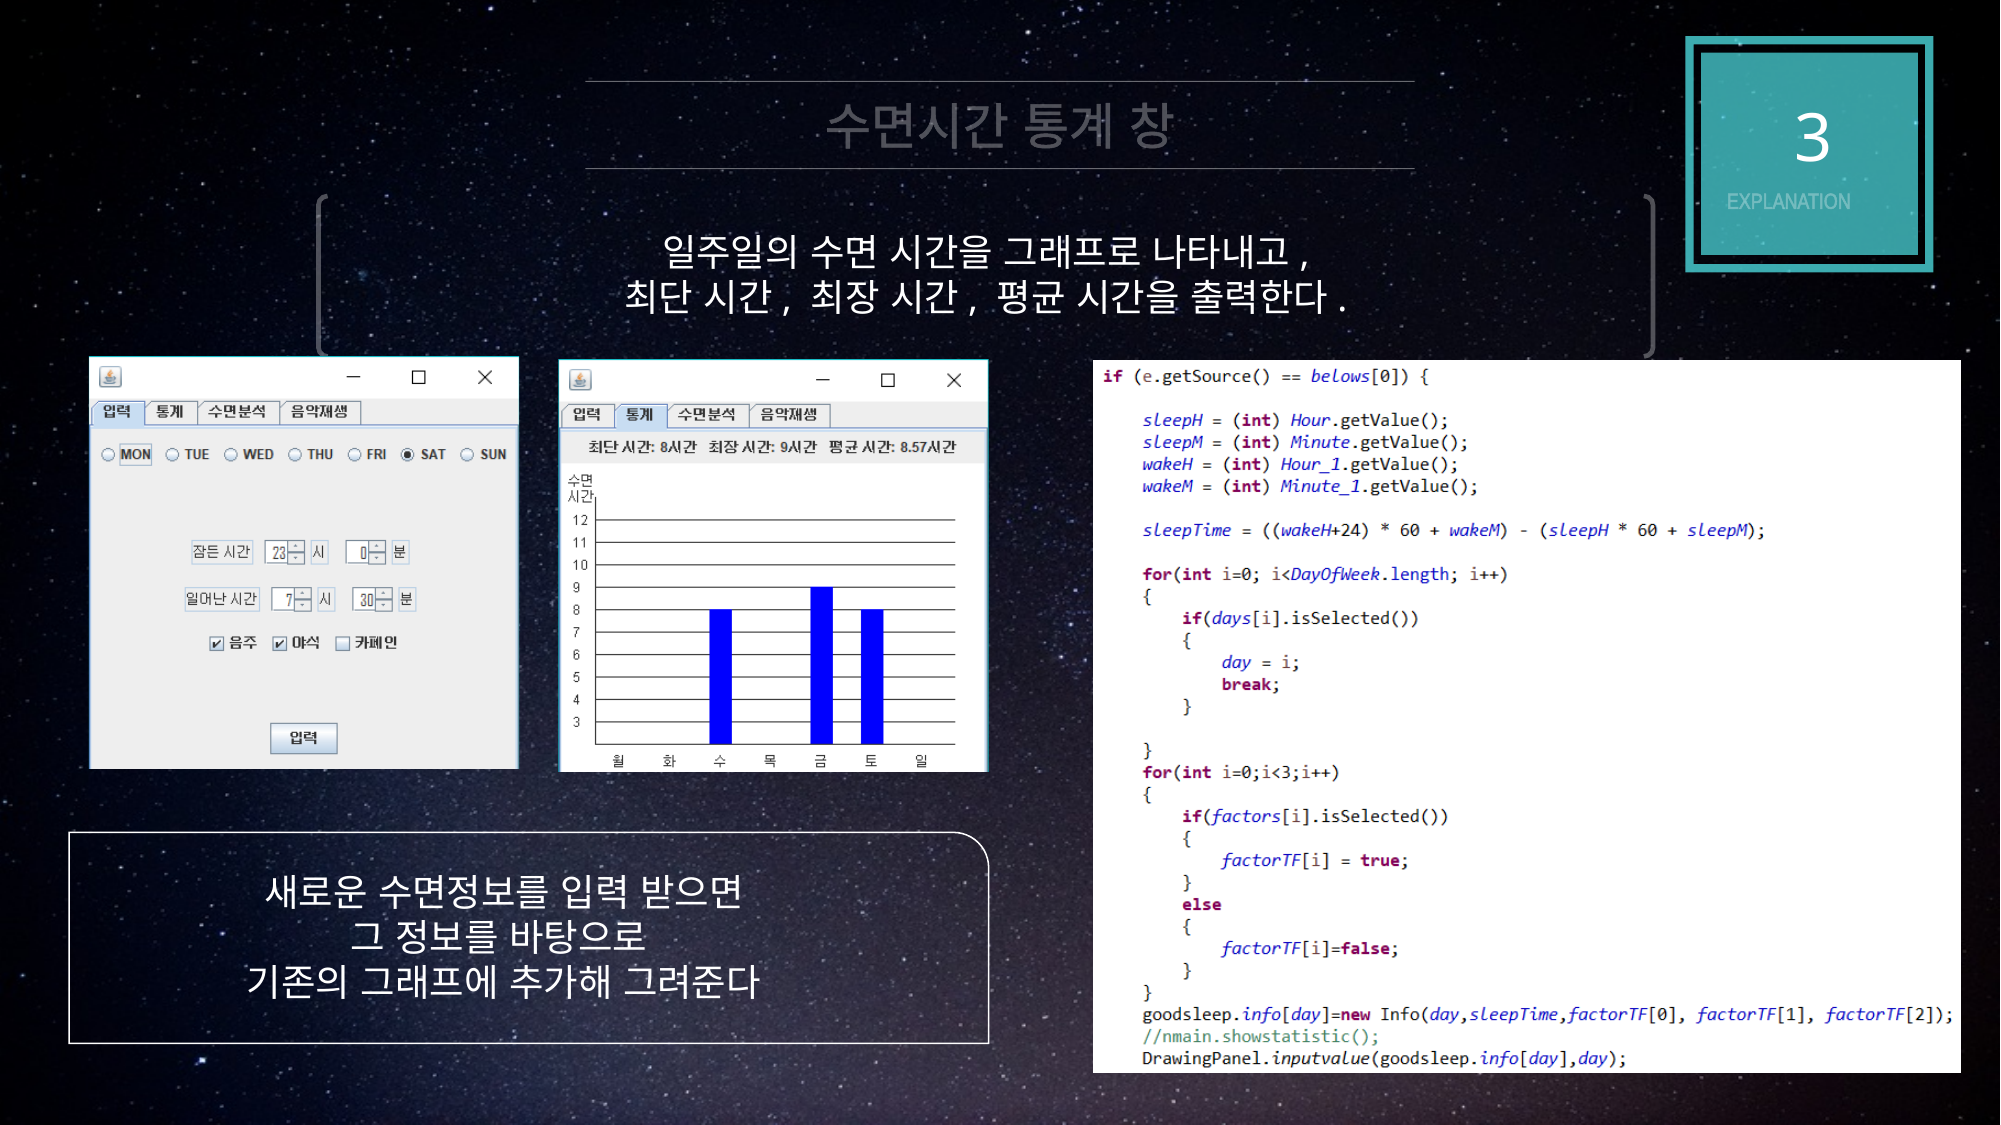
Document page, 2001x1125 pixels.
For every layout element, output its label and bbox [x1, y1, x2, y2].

text_box [585, 81, 1415, 169]
picture [0, 0, 2000, 1125]
text_box [1689, 40, 1938, 269]
